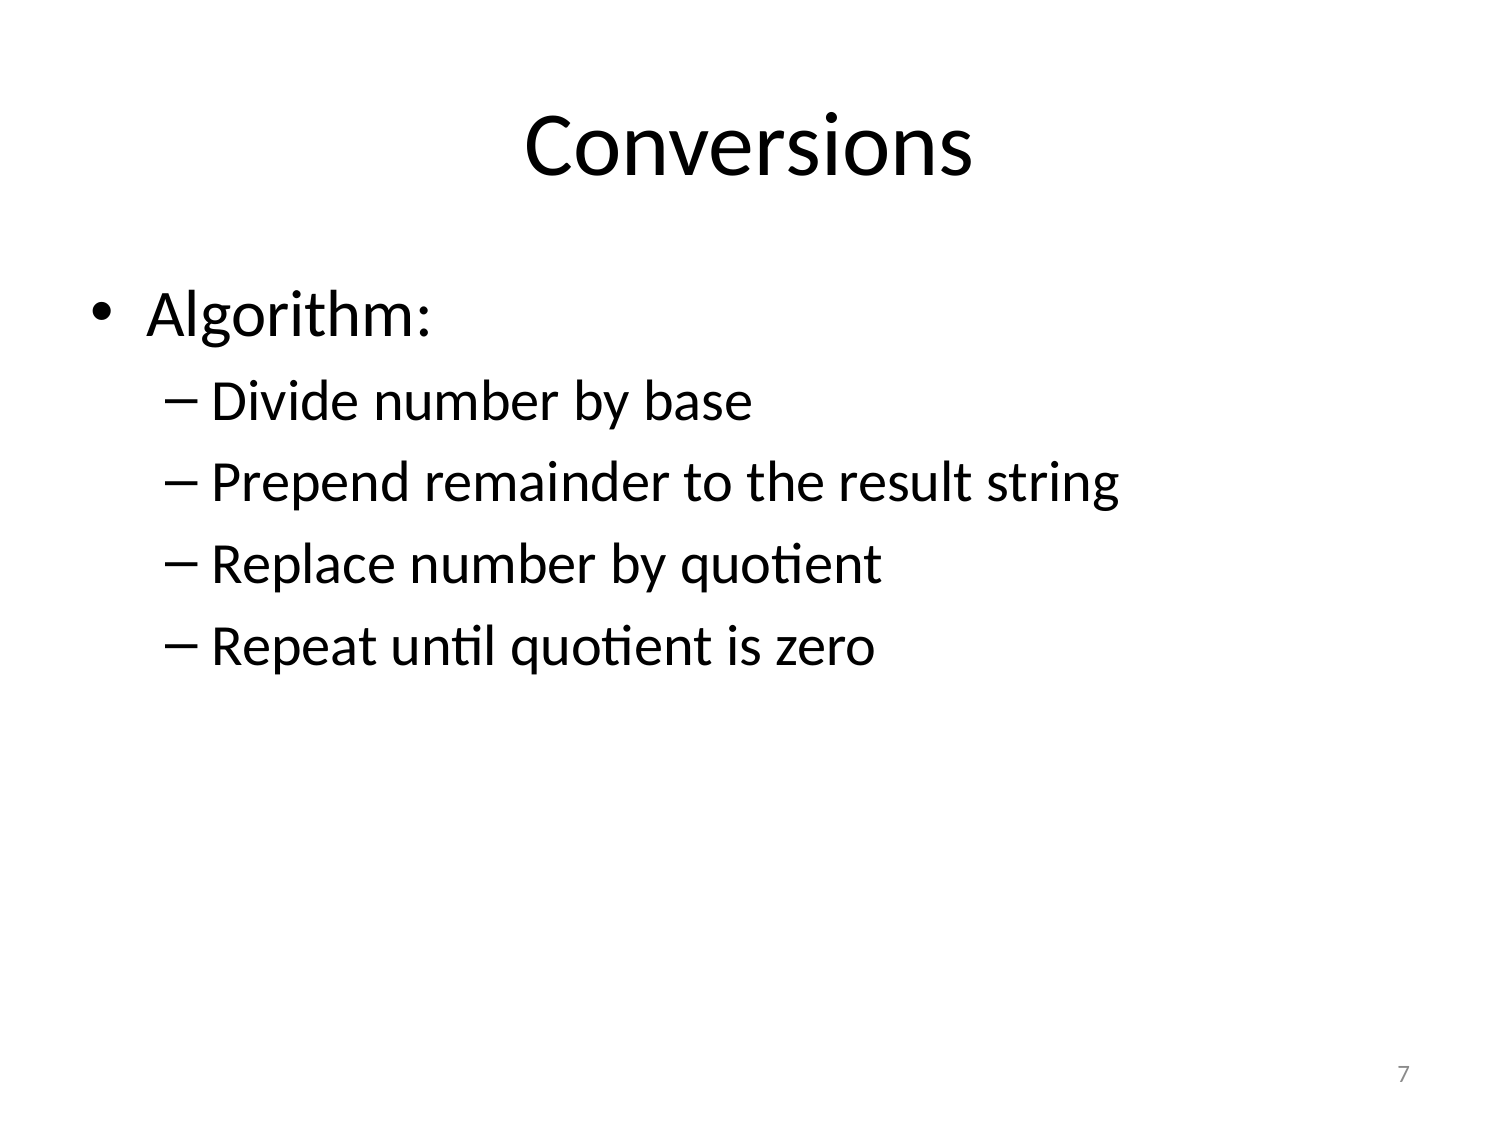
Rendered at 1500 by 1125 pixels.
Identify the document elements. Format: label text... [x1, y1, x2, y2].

list Algorithm: Divide number by base Prepend remainder to the result string Replace number by quotient Repeat until quotient is zero [75, 262, 1425, 1005]
title Conversions [75, 45, 1425, 233]
slide_number 7 [1074, 1042, 1425, 1103]
